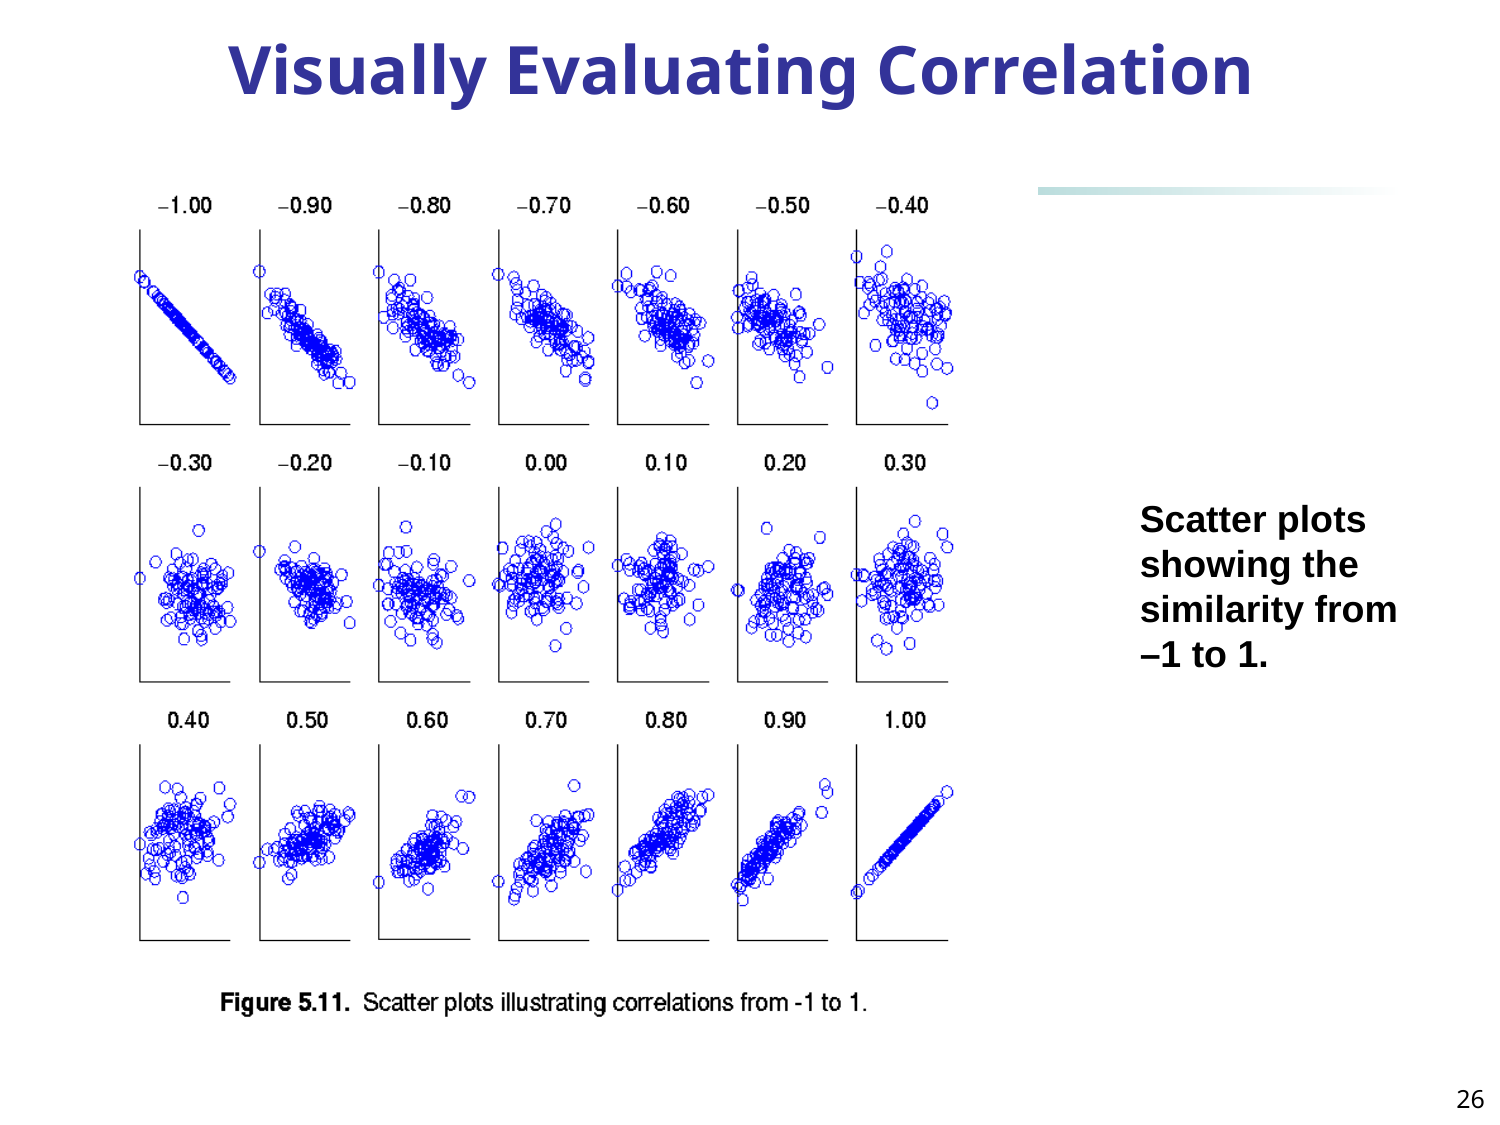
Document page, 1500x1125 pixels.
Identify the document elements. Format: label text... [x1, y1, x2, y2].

slide_number 26 [1187, 1062, 1500, 1125]
text_box Scatter plots showing the similarity from –1 to 1. [1124, 487, 1425, 683]
title Visually Evaluating Correlation [62, 24, 1421, 116]
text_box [37, 162, 1038, 1046]
